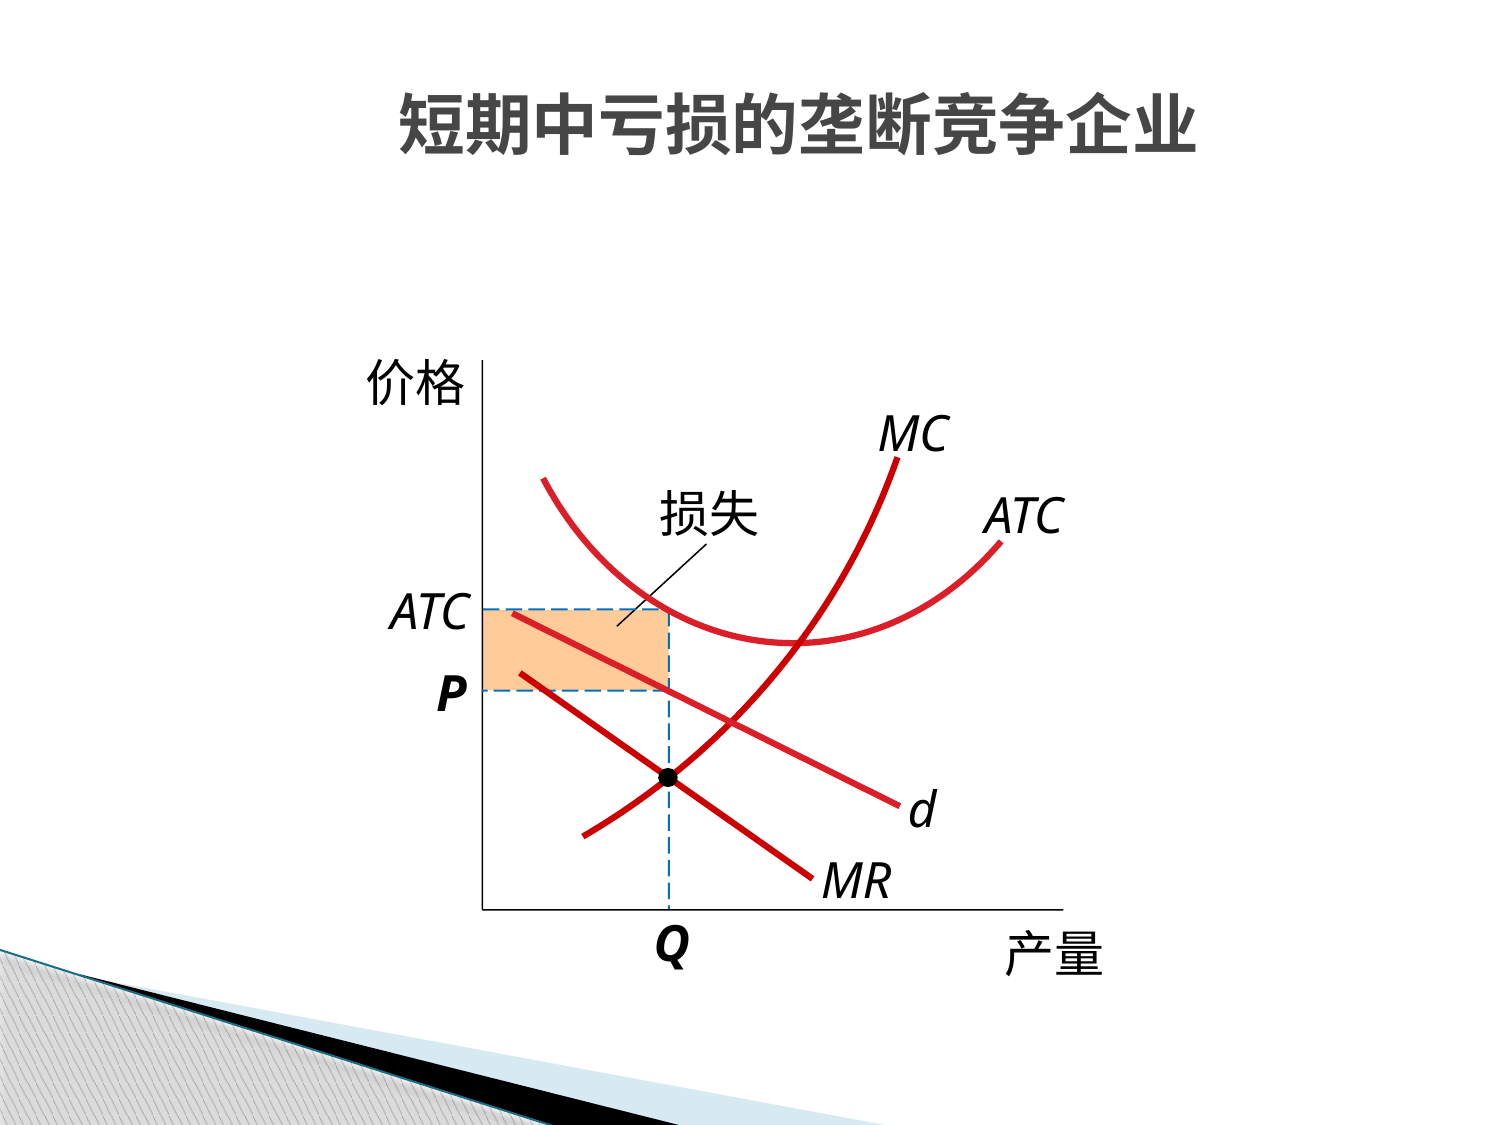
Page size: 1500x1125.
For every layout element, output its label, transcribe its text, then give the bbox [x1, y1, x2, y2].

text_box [519, 672, 905, 910]
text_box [967, 294, 1093, 644]
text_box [222, 343, 1105, 983]
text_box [512, 613, 958, 838]
text_box 短期中亏损的垄断竞争企业 [123, 54, 1474, 191]
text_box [206, 231, 962, 837]
